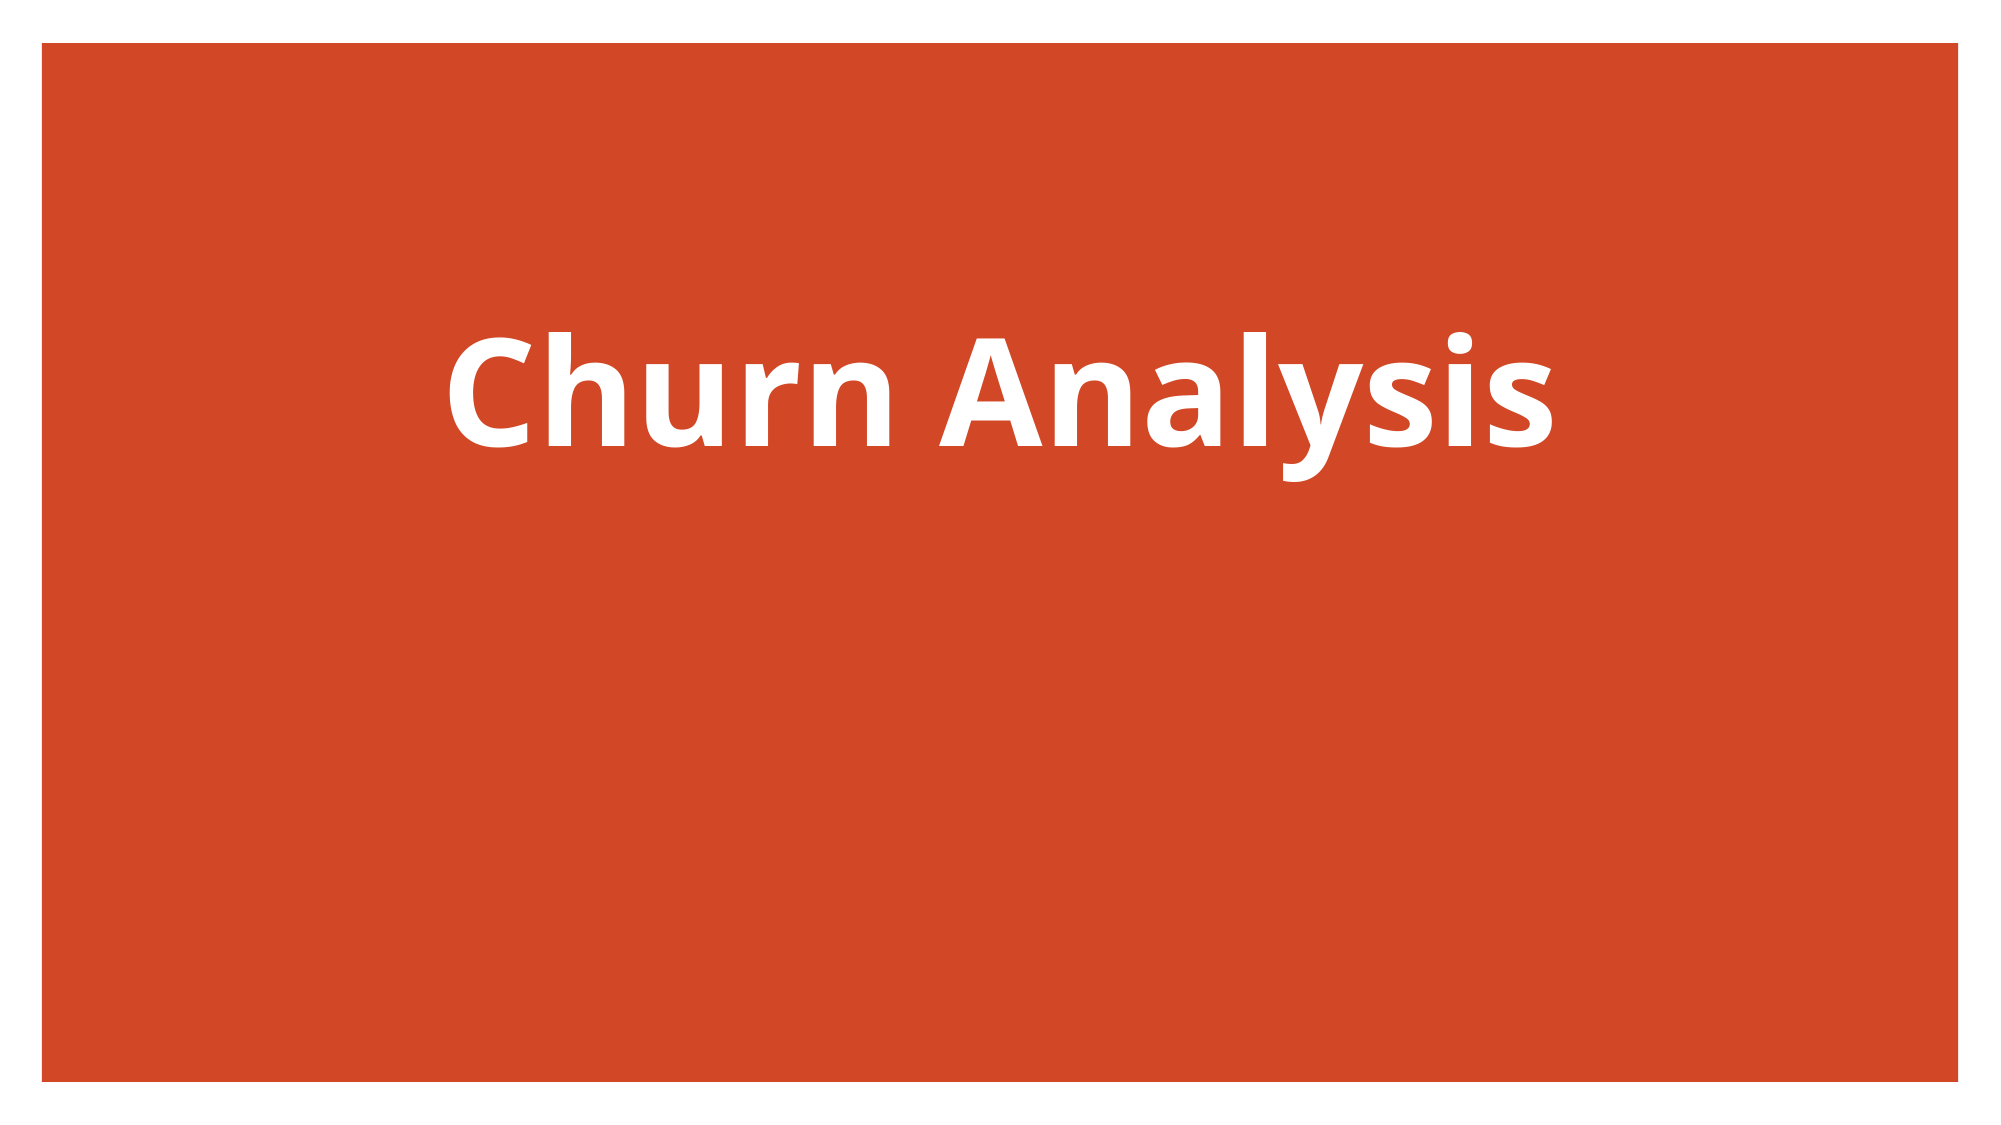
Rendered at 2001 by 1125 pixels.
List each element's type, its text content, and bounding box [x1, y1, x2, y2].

title Churn Analysis [137, 190, 1863, 583]
